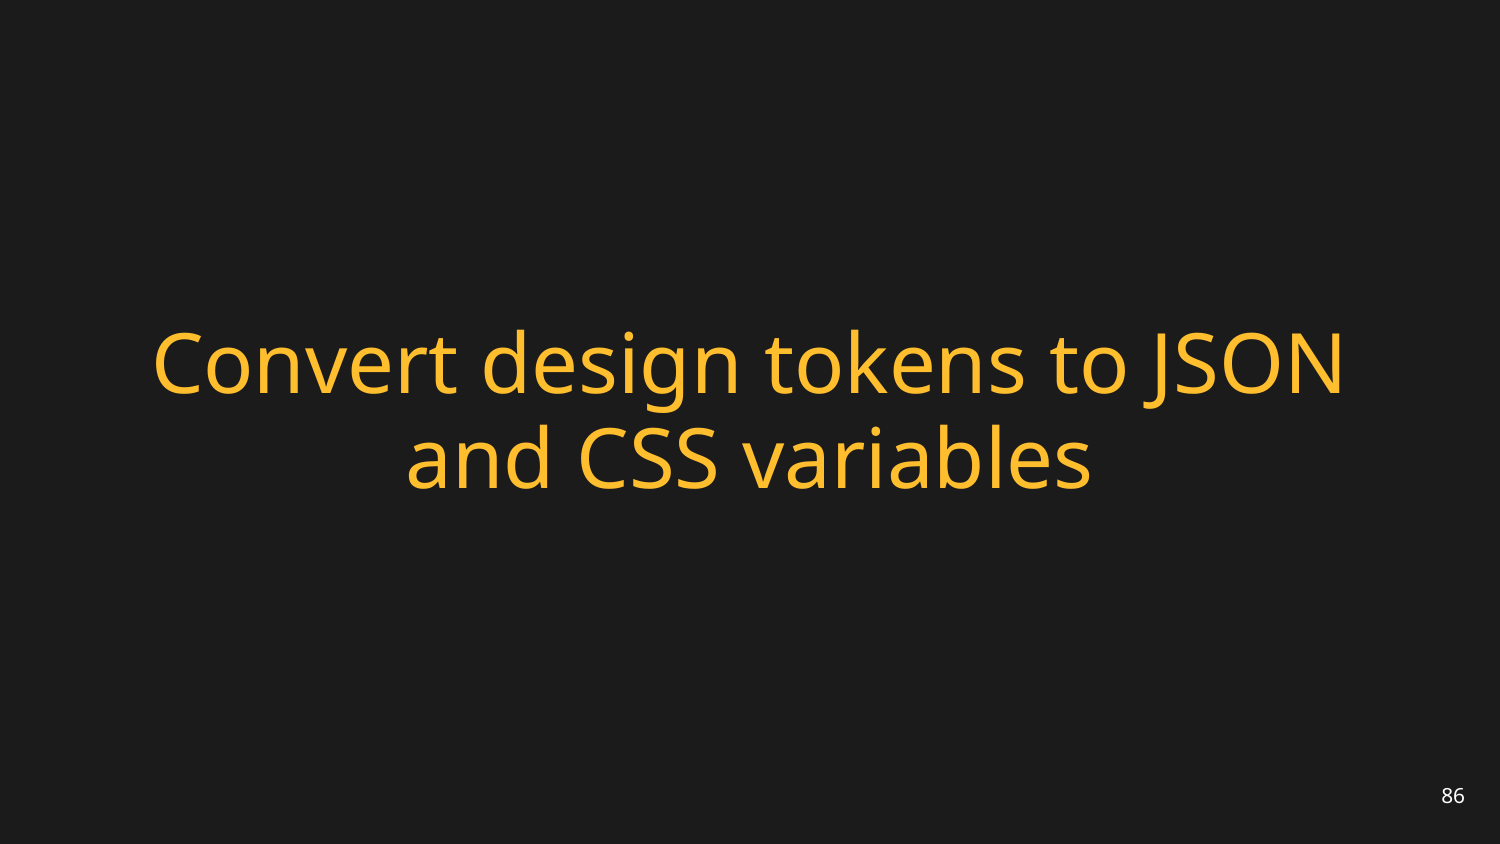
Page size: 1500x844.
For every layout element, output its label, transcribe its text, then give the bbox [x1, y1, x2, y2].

slide_number 86 [1389, 764, 1480, 830]
title Convert design tokens to JSON and CSS variables [51, 72, 1449, 753]
